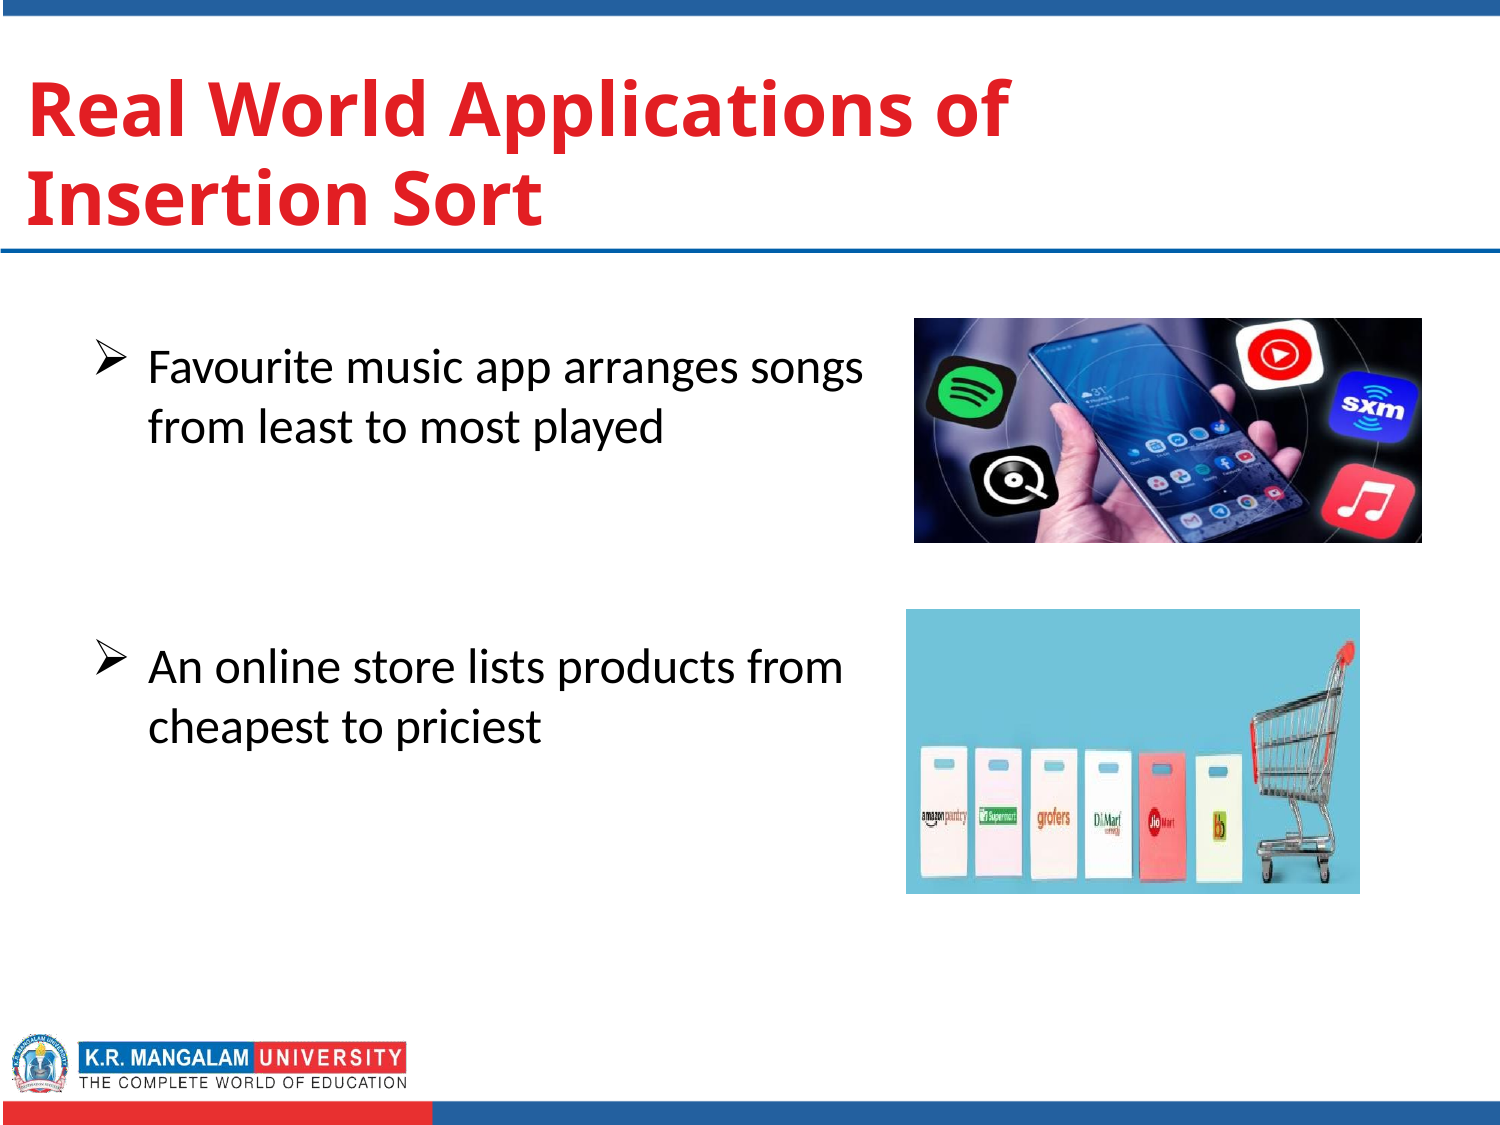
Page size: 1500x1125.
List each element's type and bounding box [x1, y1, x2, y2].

picture [2, 0, 1500, 248]
picture [2, 1093, 1500, 1125]
text_box [0, 248, 1500, 1093]
